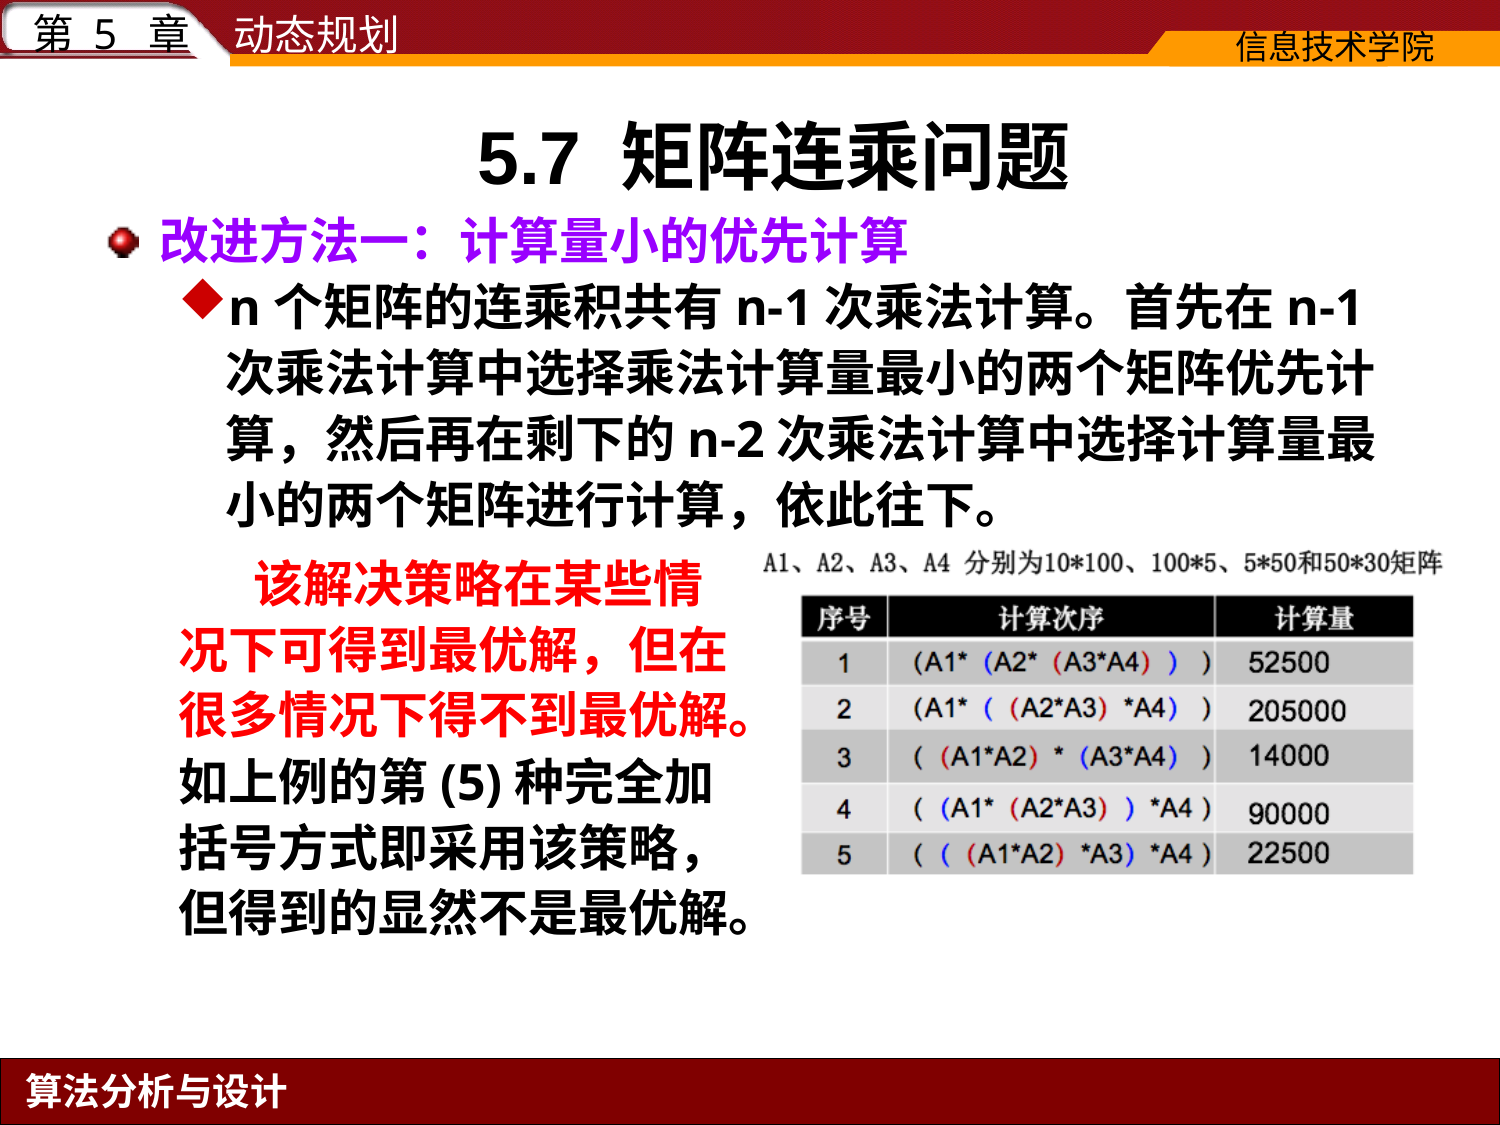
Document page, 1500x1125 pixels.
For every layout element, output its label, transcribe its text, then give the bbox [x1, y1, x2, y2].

text_box 该解决策略在某些情况下可得到最优解，但在很多情况下得不到最优解。如上例的第(5)种完全加括号方式即采用该策略，但得到的显然不是最优解。 [88, 538, 747, 950]
picture [0, 0, 1500, 59]
list 改进方法一：计算量小的优先计算 n个矩阵的连乘积共有n-1次乘法计算。首先在n-1次乘法计算中选择乘法计算量最小的两个矩阵优先计算，然后再在剩下的n-2次乘法计算中选择计算量最小的两个矩阵进行计算，依此往下。 [88, 196, 1436, 556]
picture [753, 538, 1460, 894]
title 5.7 矩阵连乘问题 [123, 101, 1424, 208]
picture [103, 222, 139, 258]
